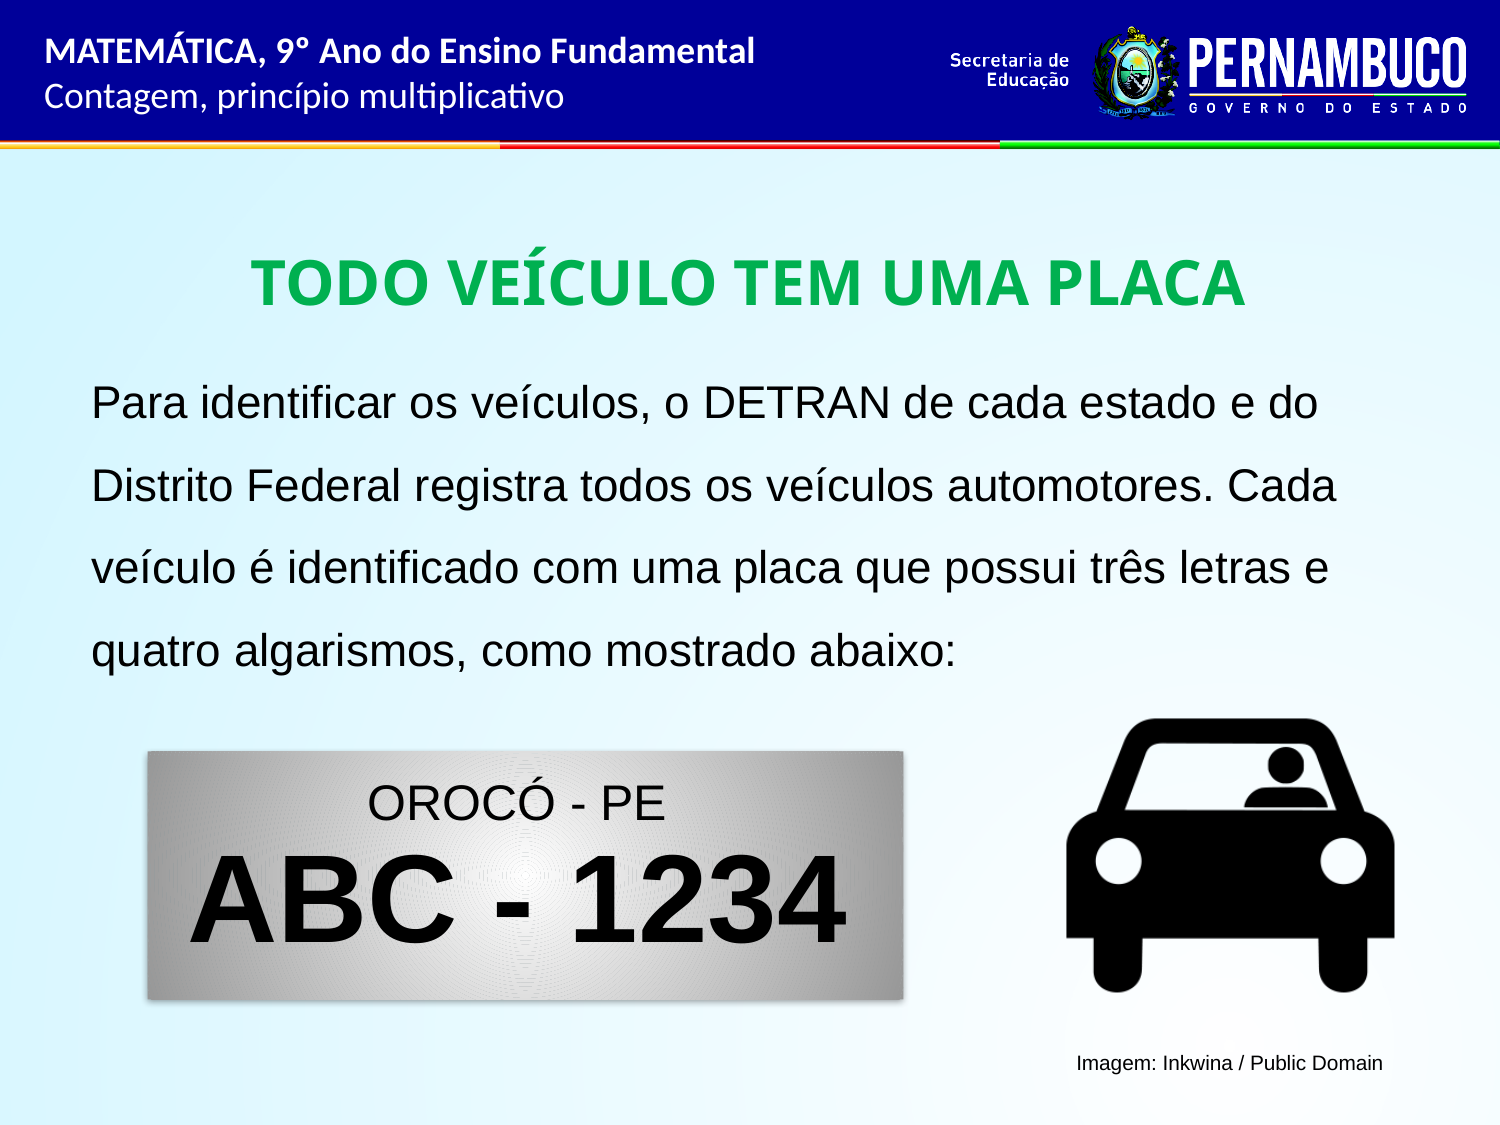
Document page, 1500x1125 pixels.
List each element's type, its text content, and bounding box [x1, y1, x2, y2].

text_box MATEMÁTICA, 9º Ano do Ensino Fundamental Contagem, princípio multiplicativo [29, 18, 963, 124]
text_box OROCÓ - PE [147, 763, 888, 810]
text_box ABC - 1234 [147, 810, 888, 976]
text_box Para identificar os veículos, o DETRAN de cada estado e do Distrito Federal registra todos os veículos automotores. Cada veículo é identificado com uma placa que possui três letras e quatro algarismos, como mostrado abaixo: [76, 337, 1447, 765]
text_box [147, 751, 904, 1000]
picture [0, 0, 1500, 1125]
text_box Imagem: Inkwina / Public Domain [1061, 1041, 1423, 1082]
text_box TODO VEÍCULO TEM UMA PLACA [53, 160, 1444, 326]
